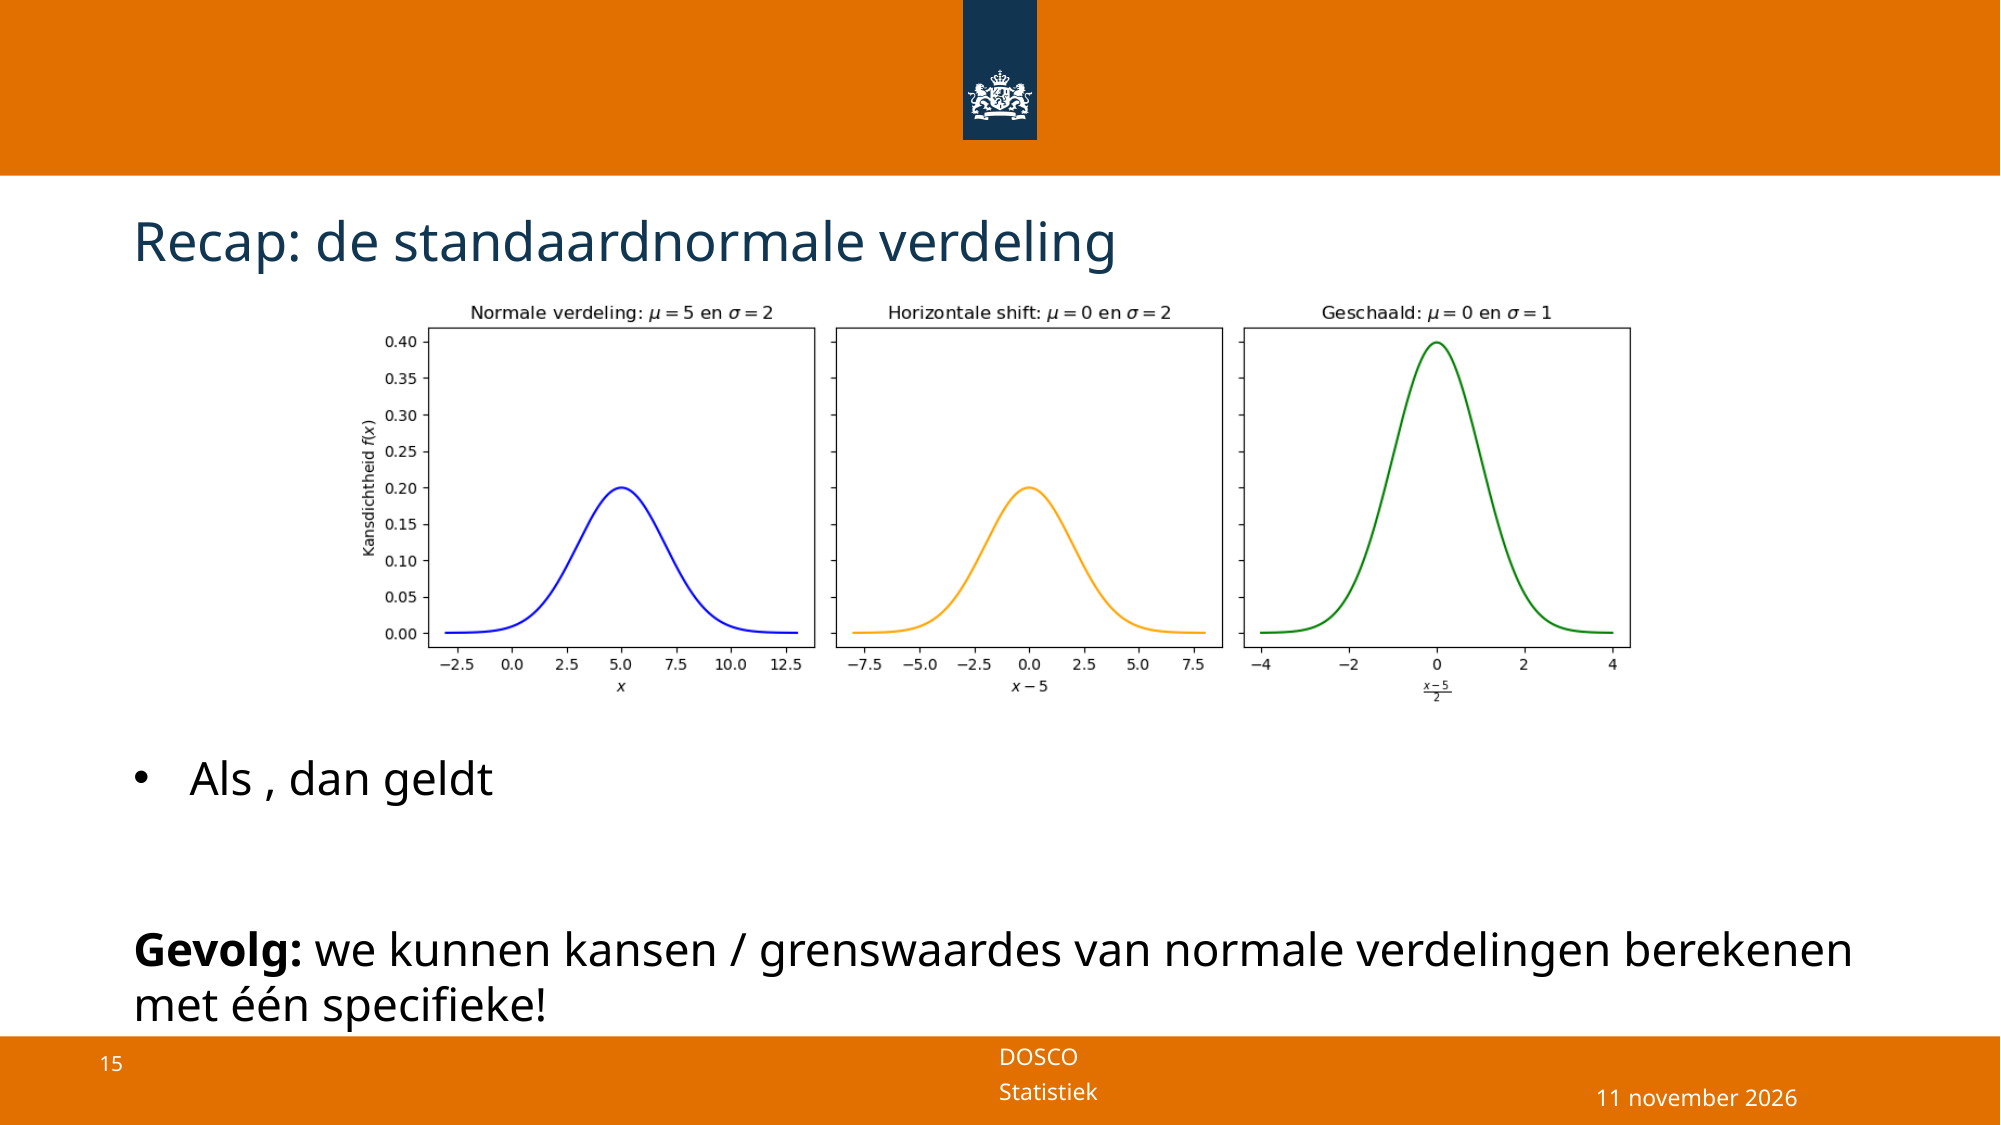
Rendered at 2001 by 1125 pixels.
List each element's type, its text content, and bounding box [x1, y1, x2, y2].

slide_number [1580, 1069, 1946, 1125]
picture [349, 295, 1658, 710]
picture [963, 0, 1037, 140]
title Recap: de standaardnormale verdeling [133, 207, 1834, 273]
